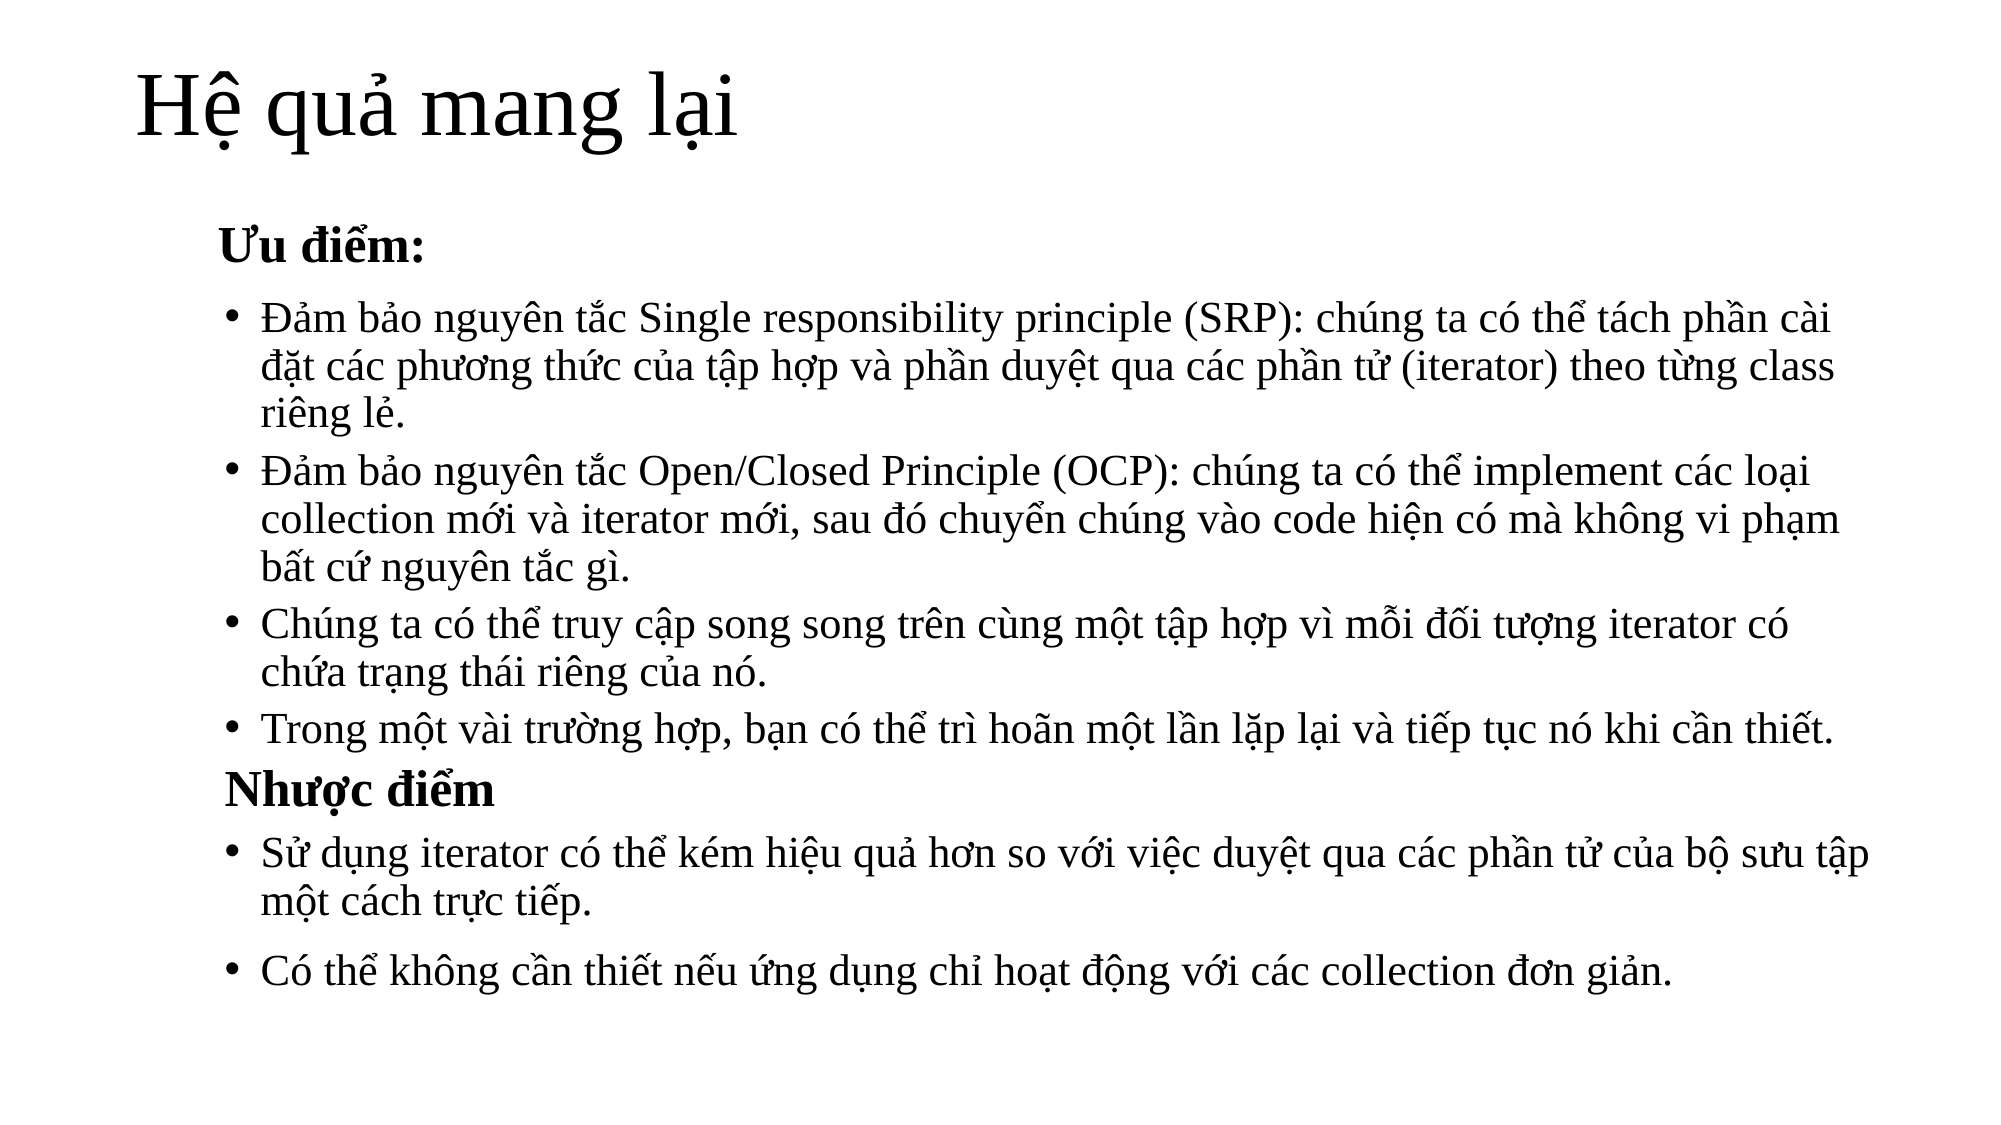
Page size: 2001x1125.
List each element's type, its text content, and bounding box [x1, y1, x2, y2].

title Hệ quả mang lại [120, 19, 879, 192]
list Ưu điểm: Đảm bảo nguyên tắc Single responsibility principle (SRP): chúng ta có thể tách phần cài đặt các phương thức của tập hợp và phần duyệt qua các phần tử (iterator) theo từng class riêng lẻ. Đảm bảo nguyên tắc Open/Closed Principle (OCP): chúng ta có thể implement các loại collection mới và iterator mới, sau đó chuyển chúng vào code hiện có mà không vi phạm bất cứ nguyên tắc gì. Chúng ta có thể truy cập song song trên cùng một tập hợp vì mỗi đối tượng iterator có chứa trạng thái riêng của nó. Trong một vài trường hợp, bạn có thể trì hoãn một lần lặp lại và tiếp tục nó khi cần thiết. Nhược điểm Sử dụng iterator có thể kém hiệu quả hơn so với việc duyệt qua các phần tử của bộ sưu tập một cách trực tiếp. Có thể không cần thiết nếu ứng dụng chỉ hoạt động với các collection đơn giản. [137, 210, 1900, 1014]
